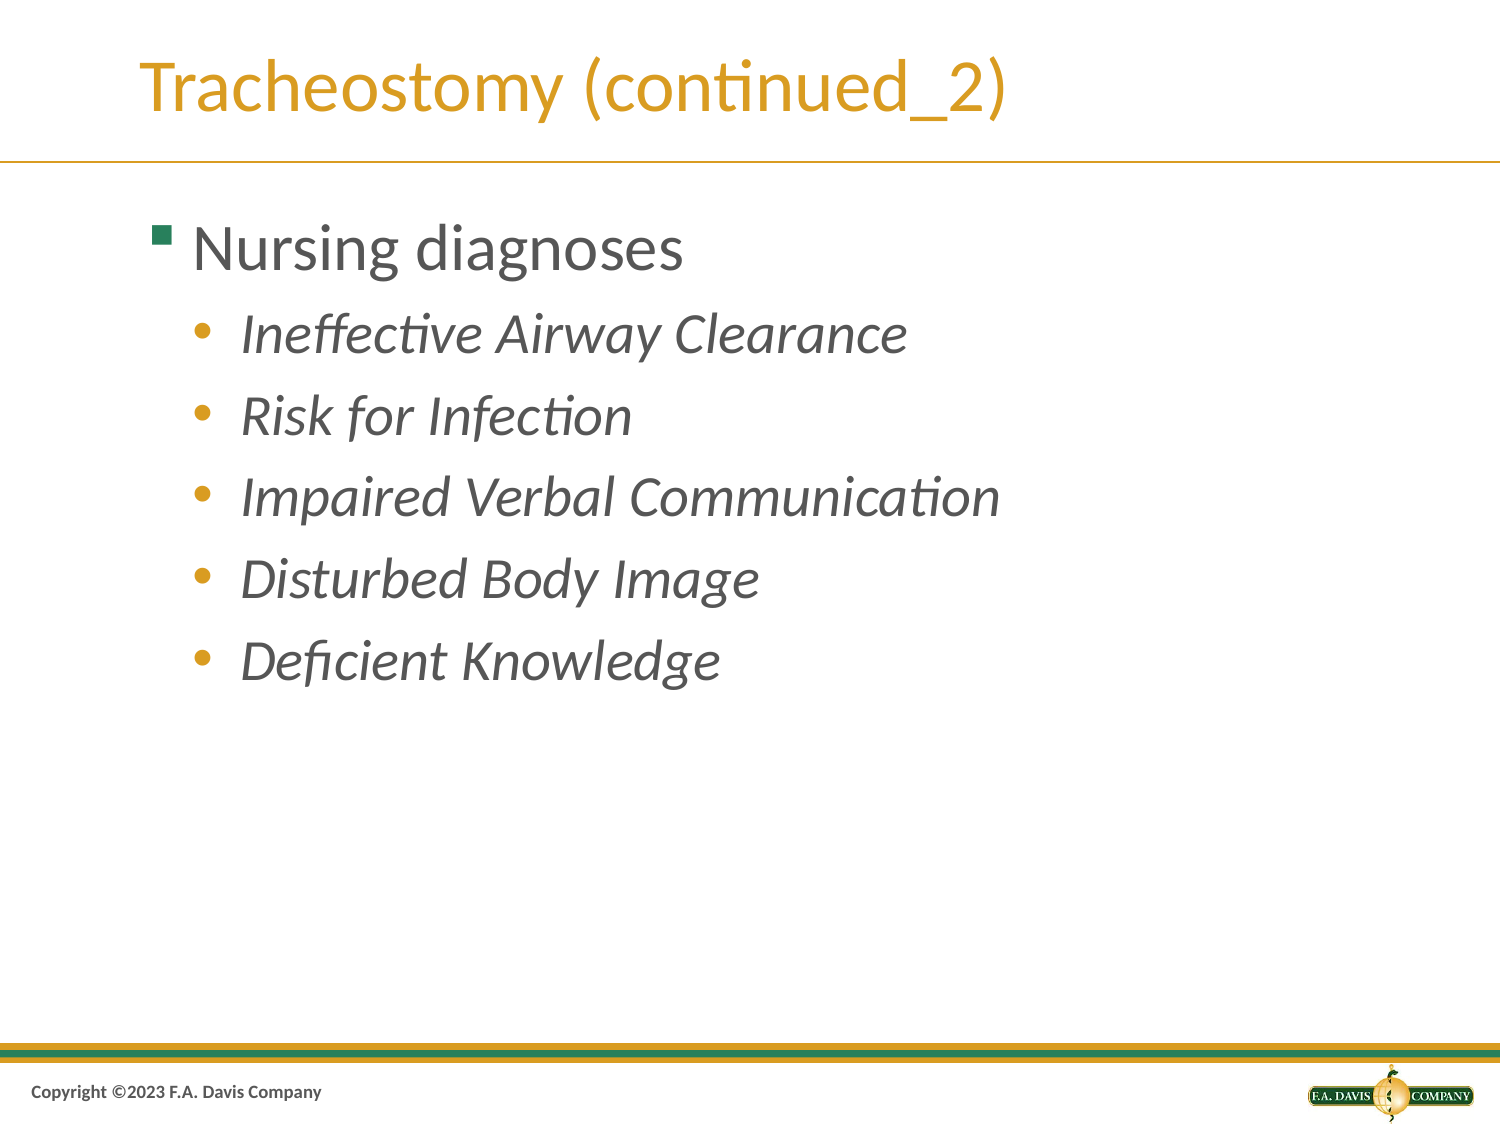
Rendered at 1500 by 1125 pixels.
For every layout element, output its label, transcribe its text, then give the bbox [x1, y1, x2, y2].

picture [0, 1058, 1500, 1063]
title Tracheostomy (continued_2) [124, 38, 1475, 136]
list Nursing diagnoses Ineffective Airway Clearance Risk for Infection Impaired Verbal Communication Disturbed Body Image Deficient Knowledge [75, 196, 1425, 1025]
picture [1308, 1064, 1474, 1124]
picture [0, 1043, 1500, 1050]
